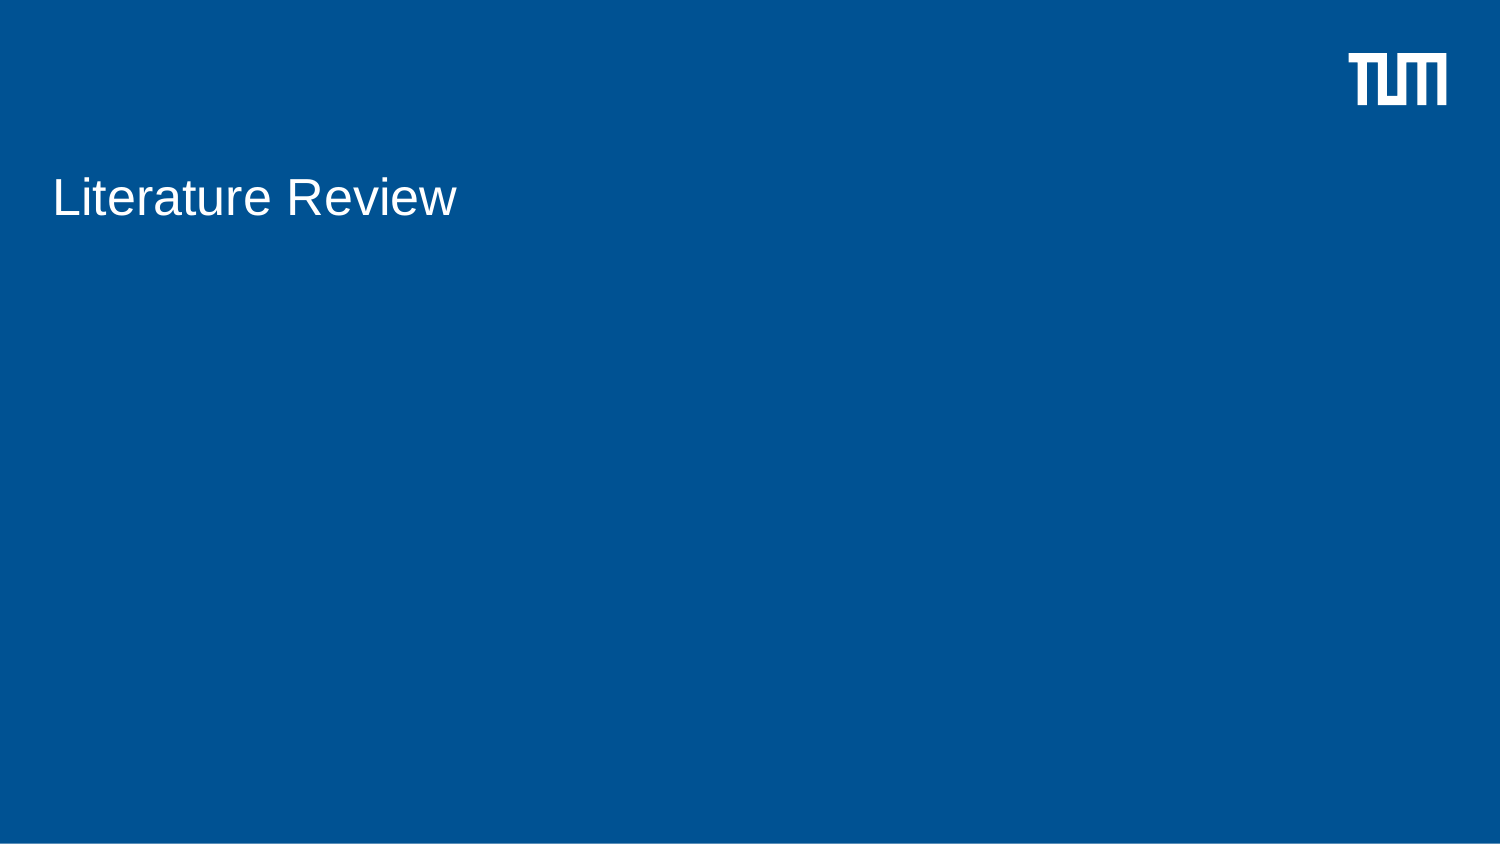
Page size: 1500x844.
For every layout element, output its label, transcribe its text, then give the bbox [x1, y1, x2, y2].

title Literature Review [52, 159, 1449, 223]
